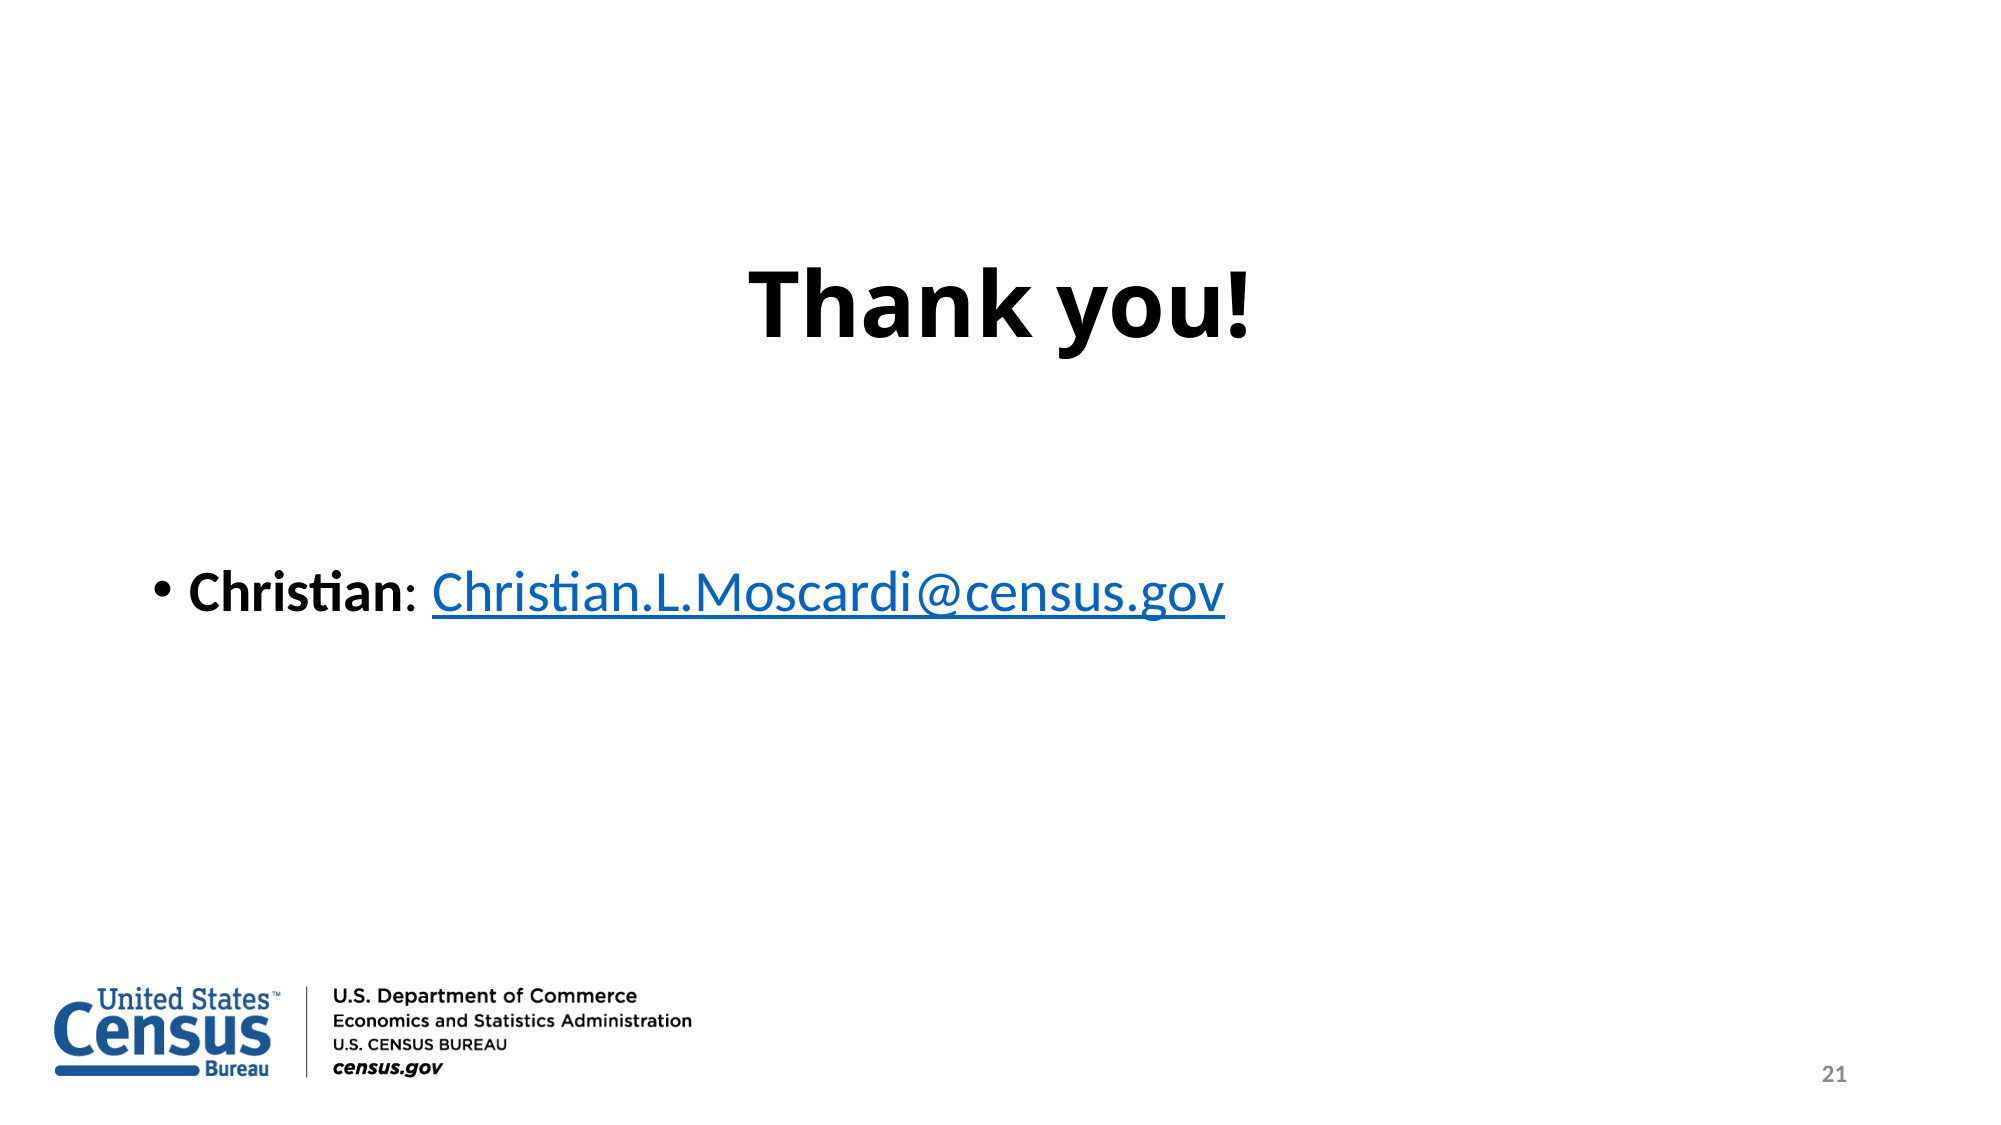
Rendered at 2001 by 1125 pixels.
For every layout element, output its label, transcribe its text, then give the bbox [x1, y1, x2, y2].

list Christian: Christian.L.Moscardi@census.gov [137, 476, 1863, 875]
slide_number 21 [1412, 1042, 1863, 1103]
picture [54, 986, 692, 1078]
title Thank you! [137, 199, 1863, 417]
